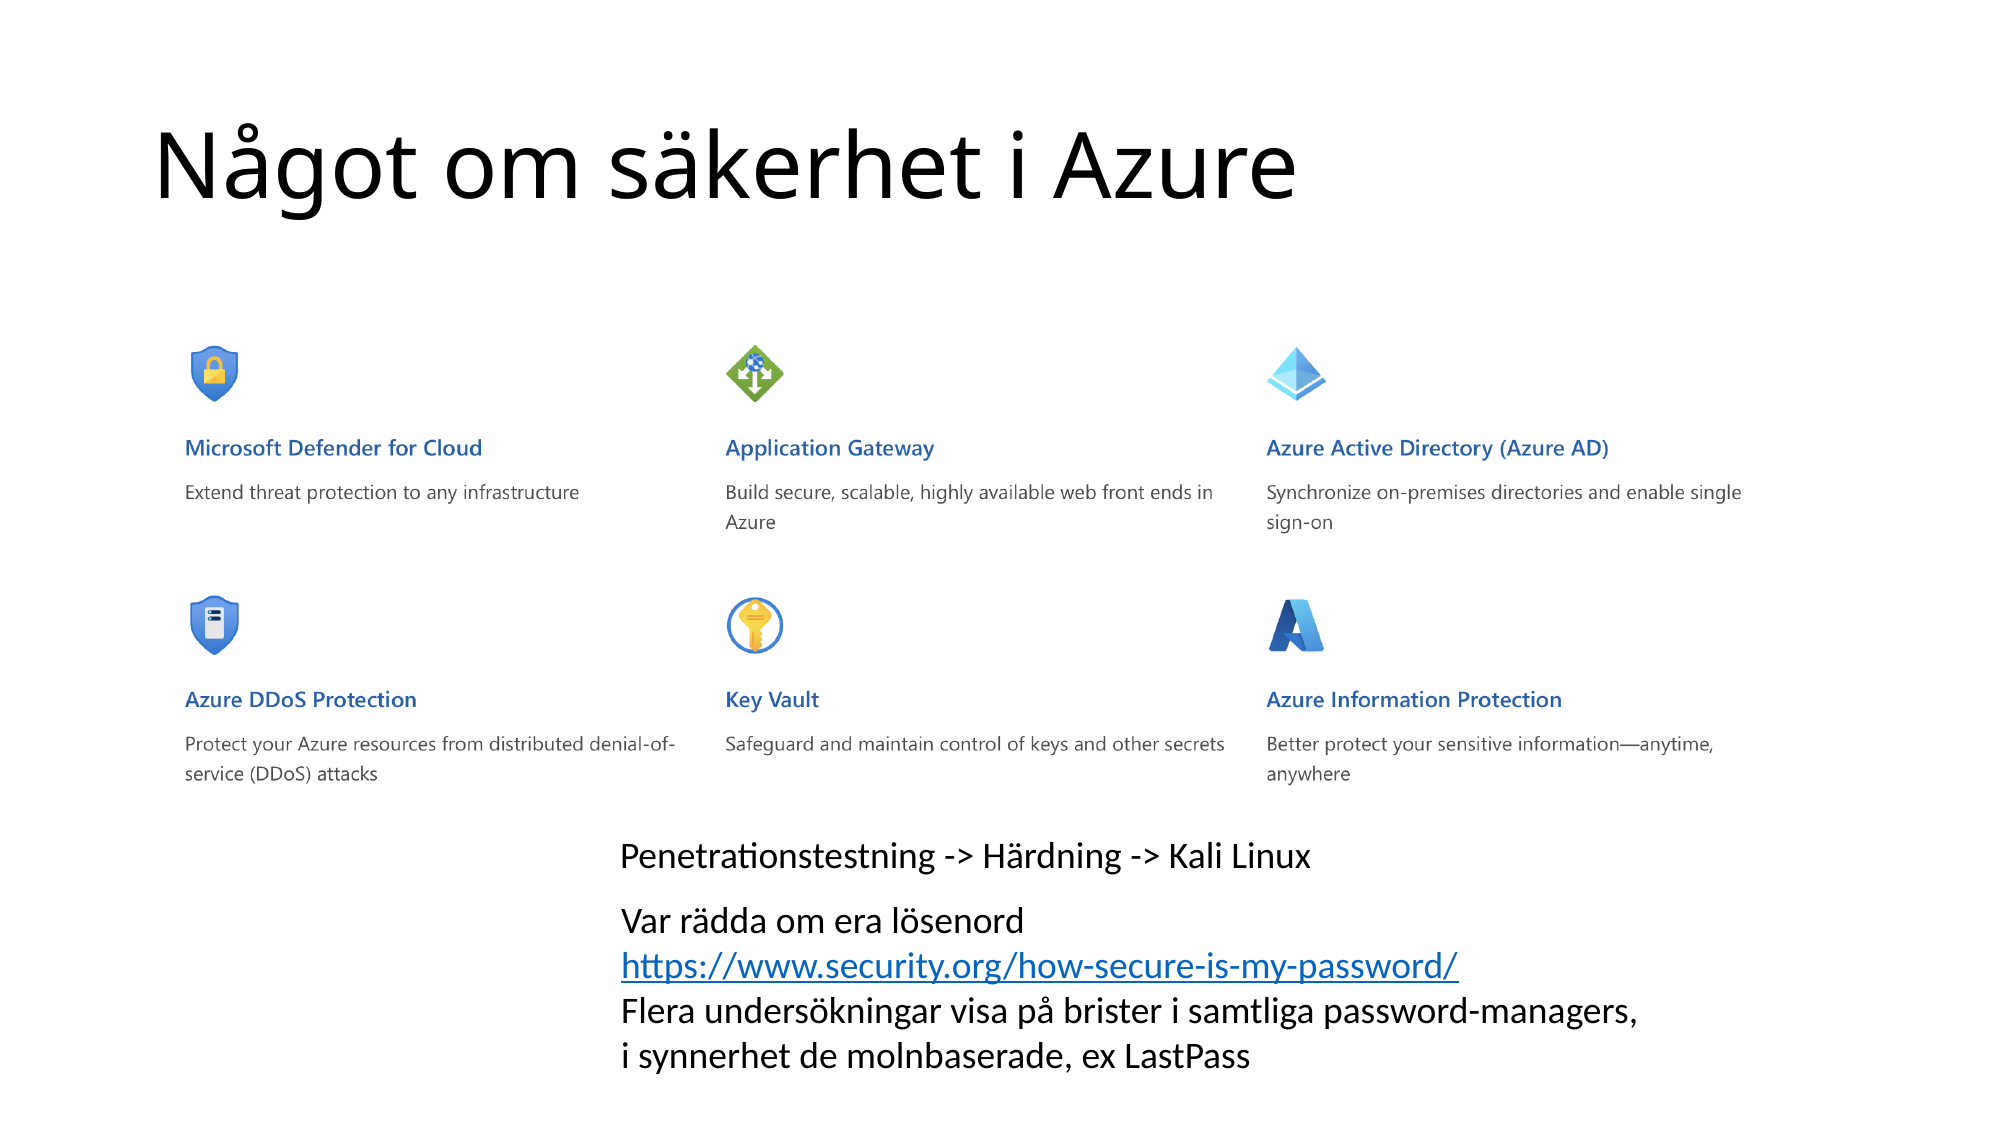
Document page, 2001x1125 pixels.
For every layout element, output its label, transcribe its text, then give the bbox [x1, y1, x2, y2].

text_box Penetrationstestning -> Härdning -> Kali Linux [605, 827, 1328, 884]
text_box Var rädda om era lösenord https://www.security.org/how-secure-is-my-password/ Flera undersökningar visa på brister i samtliga password-managers, i synnerhet de molnbaserade, ex LastPass [606, 888, 1655, 1083]
title Något om säkerhet i Azure [137, 59, 1863, 278]
picture [177, 335, 1744, 827]
